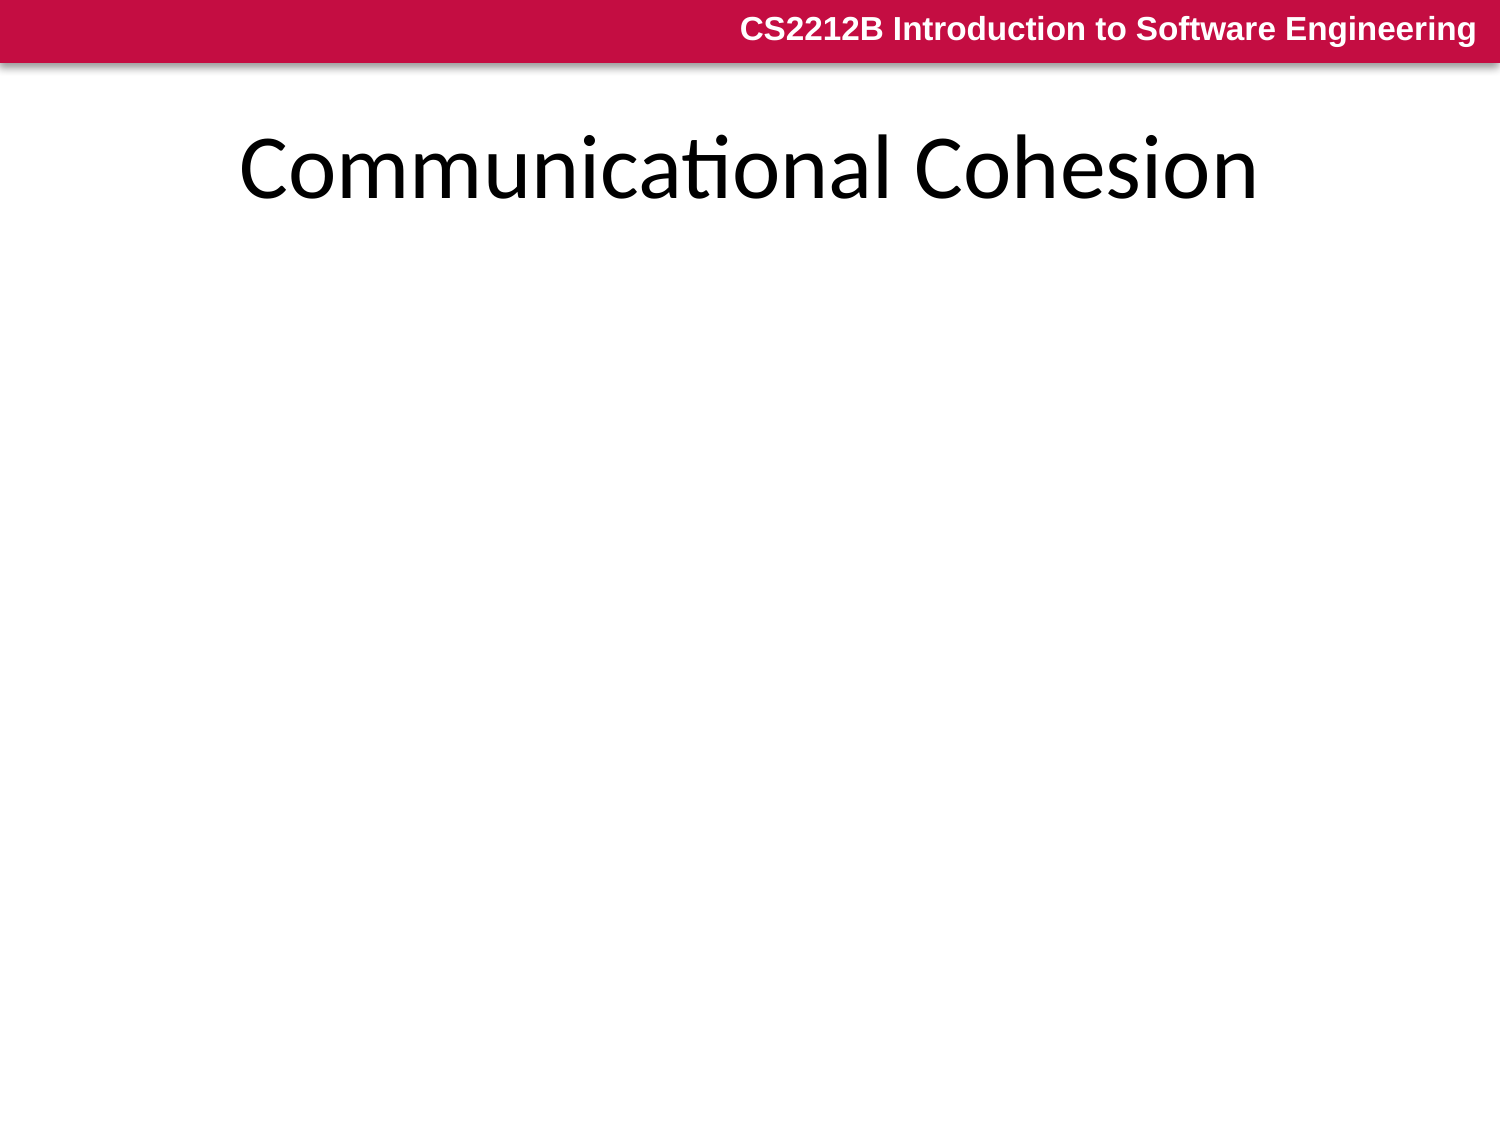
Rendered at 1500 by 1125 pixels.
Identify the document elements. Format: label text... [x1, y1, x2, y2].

picture [0, 0, 1500, 63]
title Communicational Cohesion [112, 99, 1388, 288]
